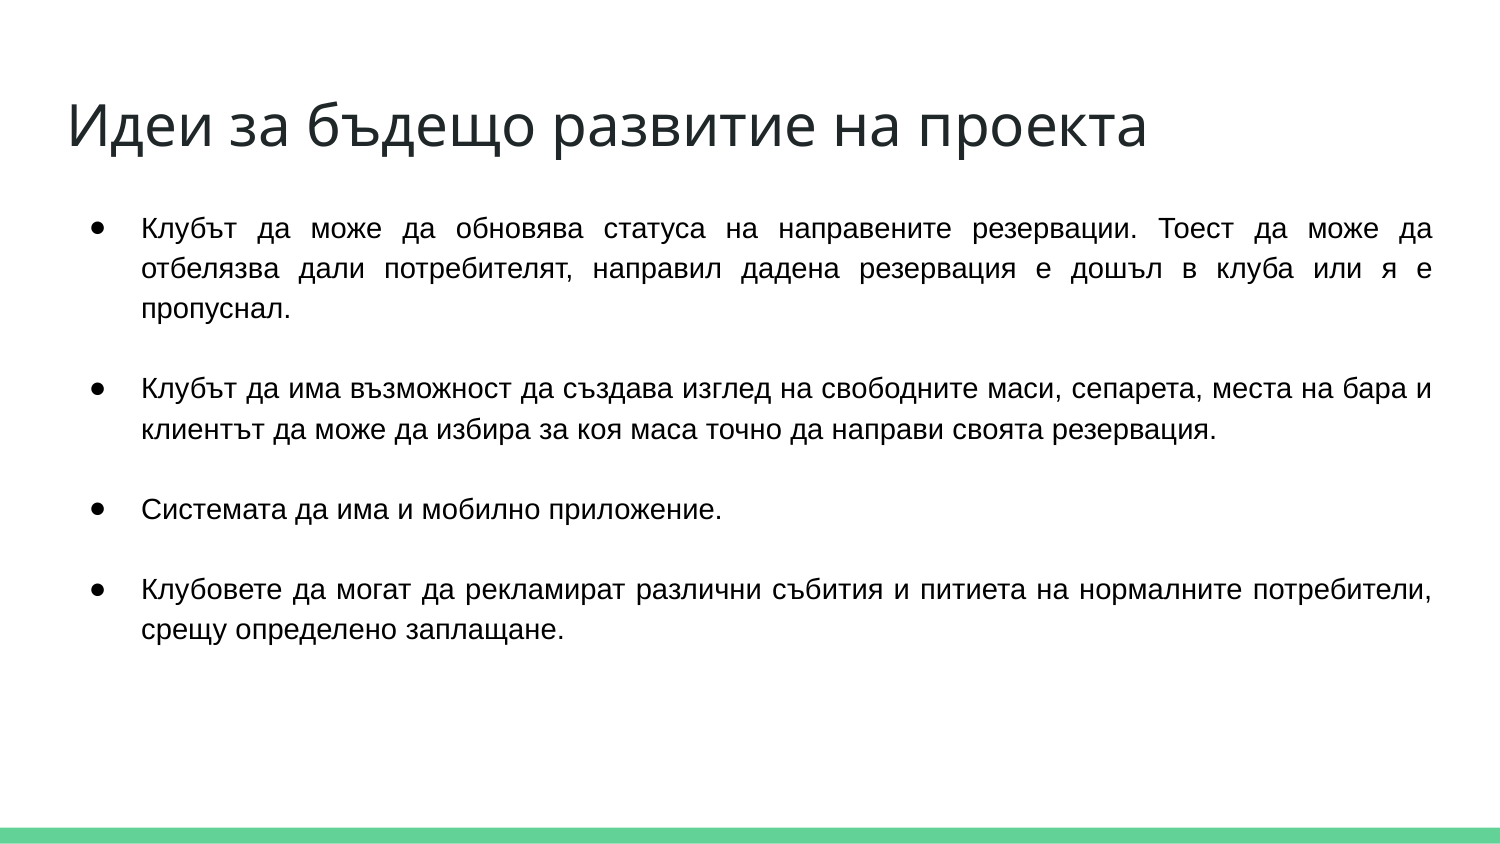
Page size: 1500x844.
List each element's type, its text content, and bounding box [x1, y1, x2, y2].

list Клубът да може да обновява статуса на направените резервации. Тоест да може да отбелязва дали потребителят, направил дадена резервация е дошъл в клуба или я е пропуснал. Клубът да има възможност да създава изглед на свободните маси, сепарета, места на бара и клиентът да може да избира за коя маса точно да направи своята резервация. Системата да има и мобилно приложение. Клубовете да могат да рекламират различни събития и питиета на нормалните потребители, срещу определено заплащане. [51, 189, 1449, 750]
title Идеи за бъдещо развитие на проекта [51, 72, 1449, 167]
